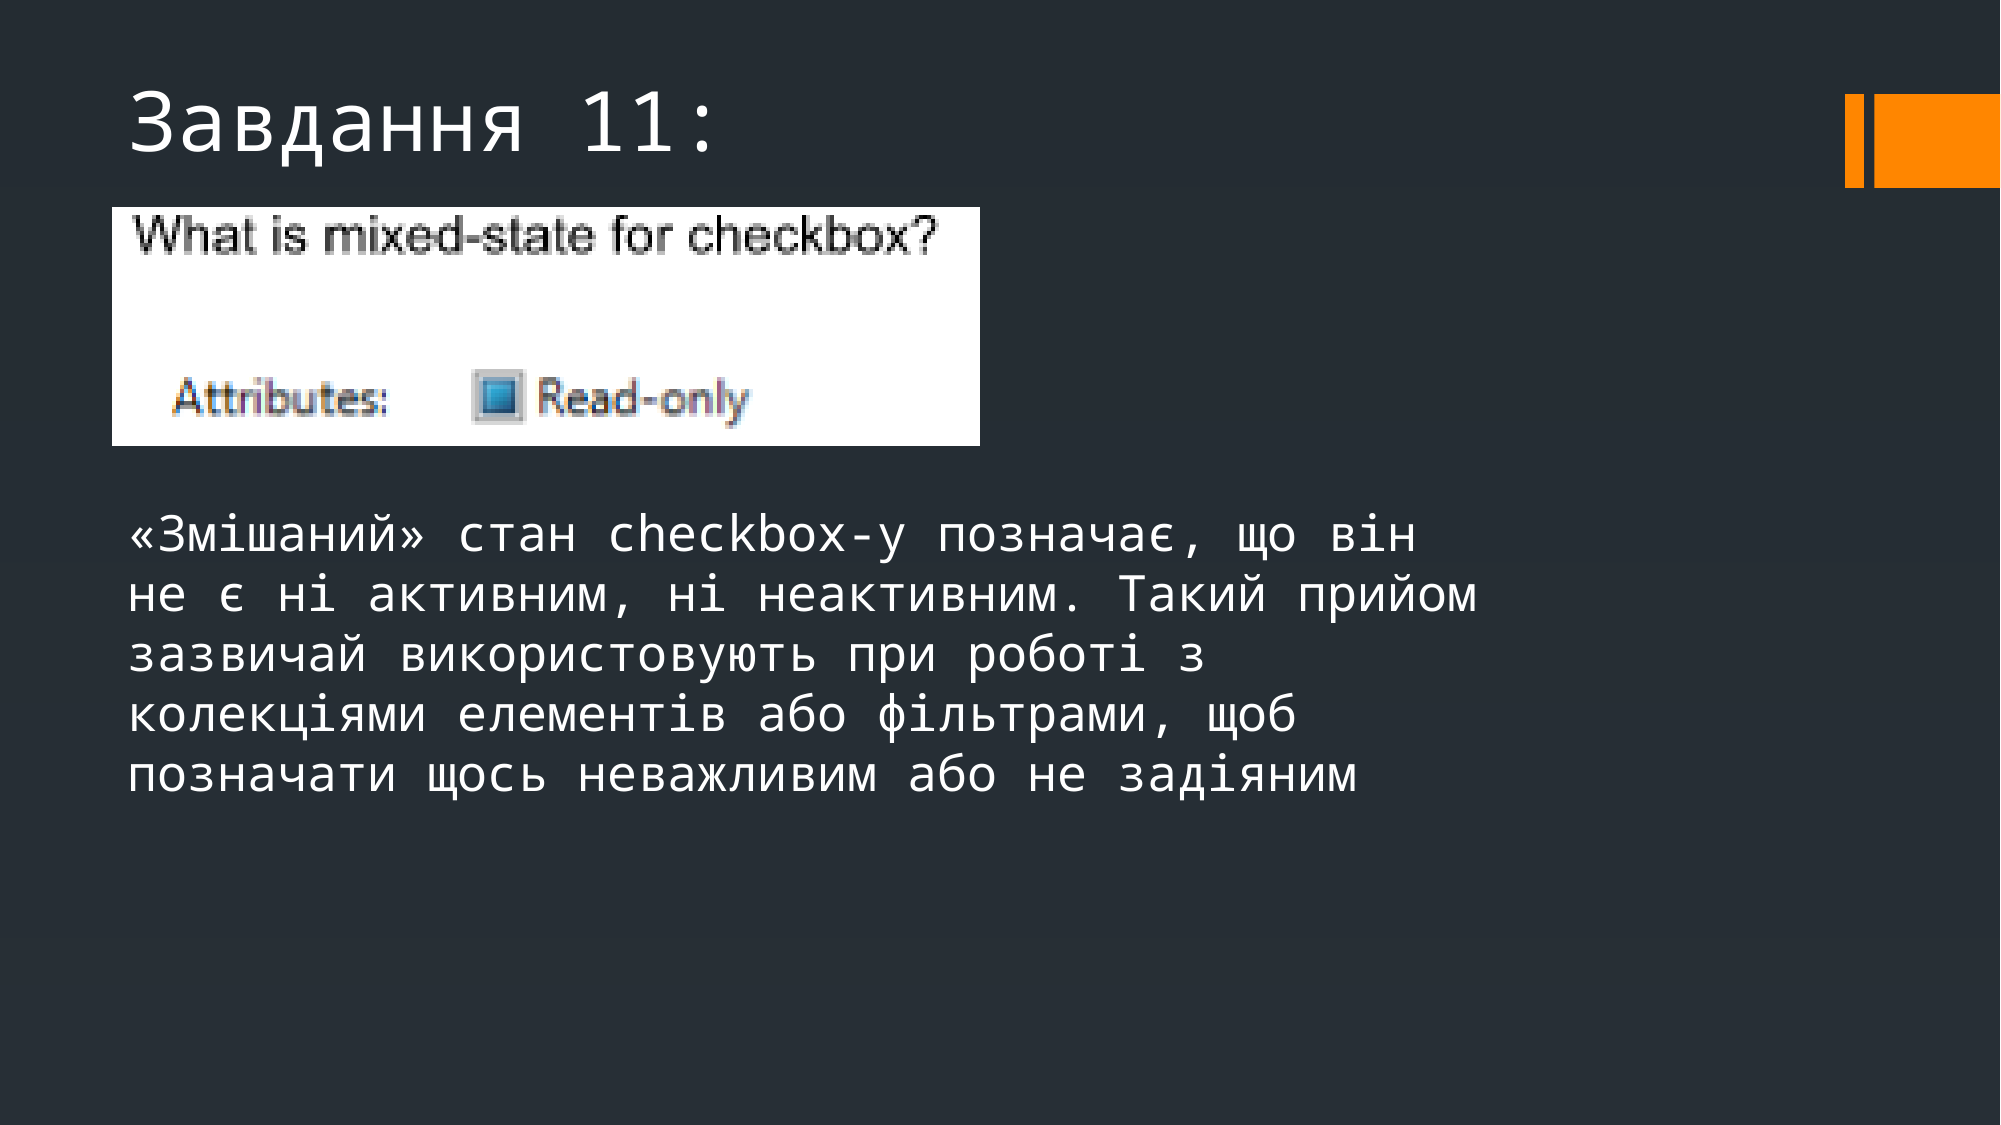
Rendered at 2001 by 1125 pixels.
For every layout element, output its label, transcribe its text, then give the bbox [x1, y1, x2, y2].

subtitle «Змішаний» стан checkbox-у позначає, що він не є ні активним, ні неактивним. Такий прийом зазвичай використовують при роботі з колекціями елементів або фільтрами, щоб позначати щось неважливим або не задіяним [112, 493, 1510, 916]
picture [111, 206, 981, 446]
text_box Завдання 11: [112, 60, 1163, 208]
